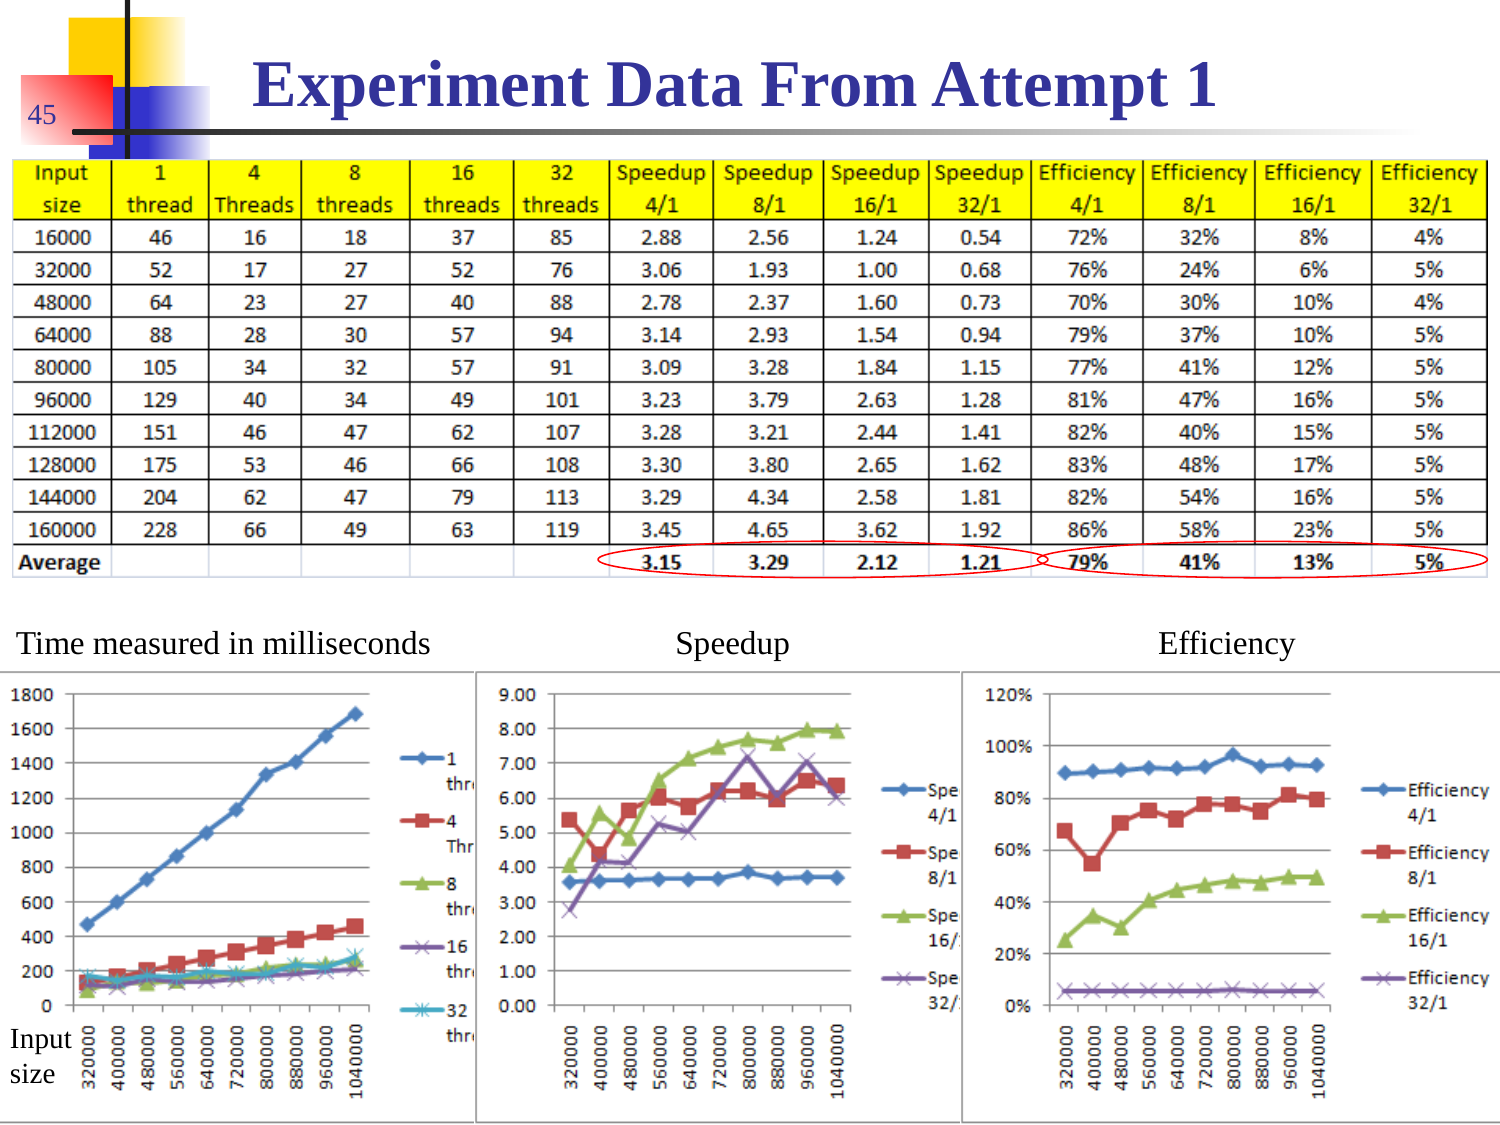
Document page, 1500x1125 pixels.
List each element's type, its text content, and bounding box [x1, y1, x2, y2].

text_box Speedup [660, 614, 806, 668]
title Experiment Data From Attempt 1 [237, 24, 1488, 128]
picture [0, 670, 1500, 1125]
picture [12, 159, 1488, 578]
text_box Efficiency [1143, 614, 1312, 668]
slide_number 45 [12, 62, 141, 138]
text_box Time measured in milliseconds [1, 614, 447, 668]
